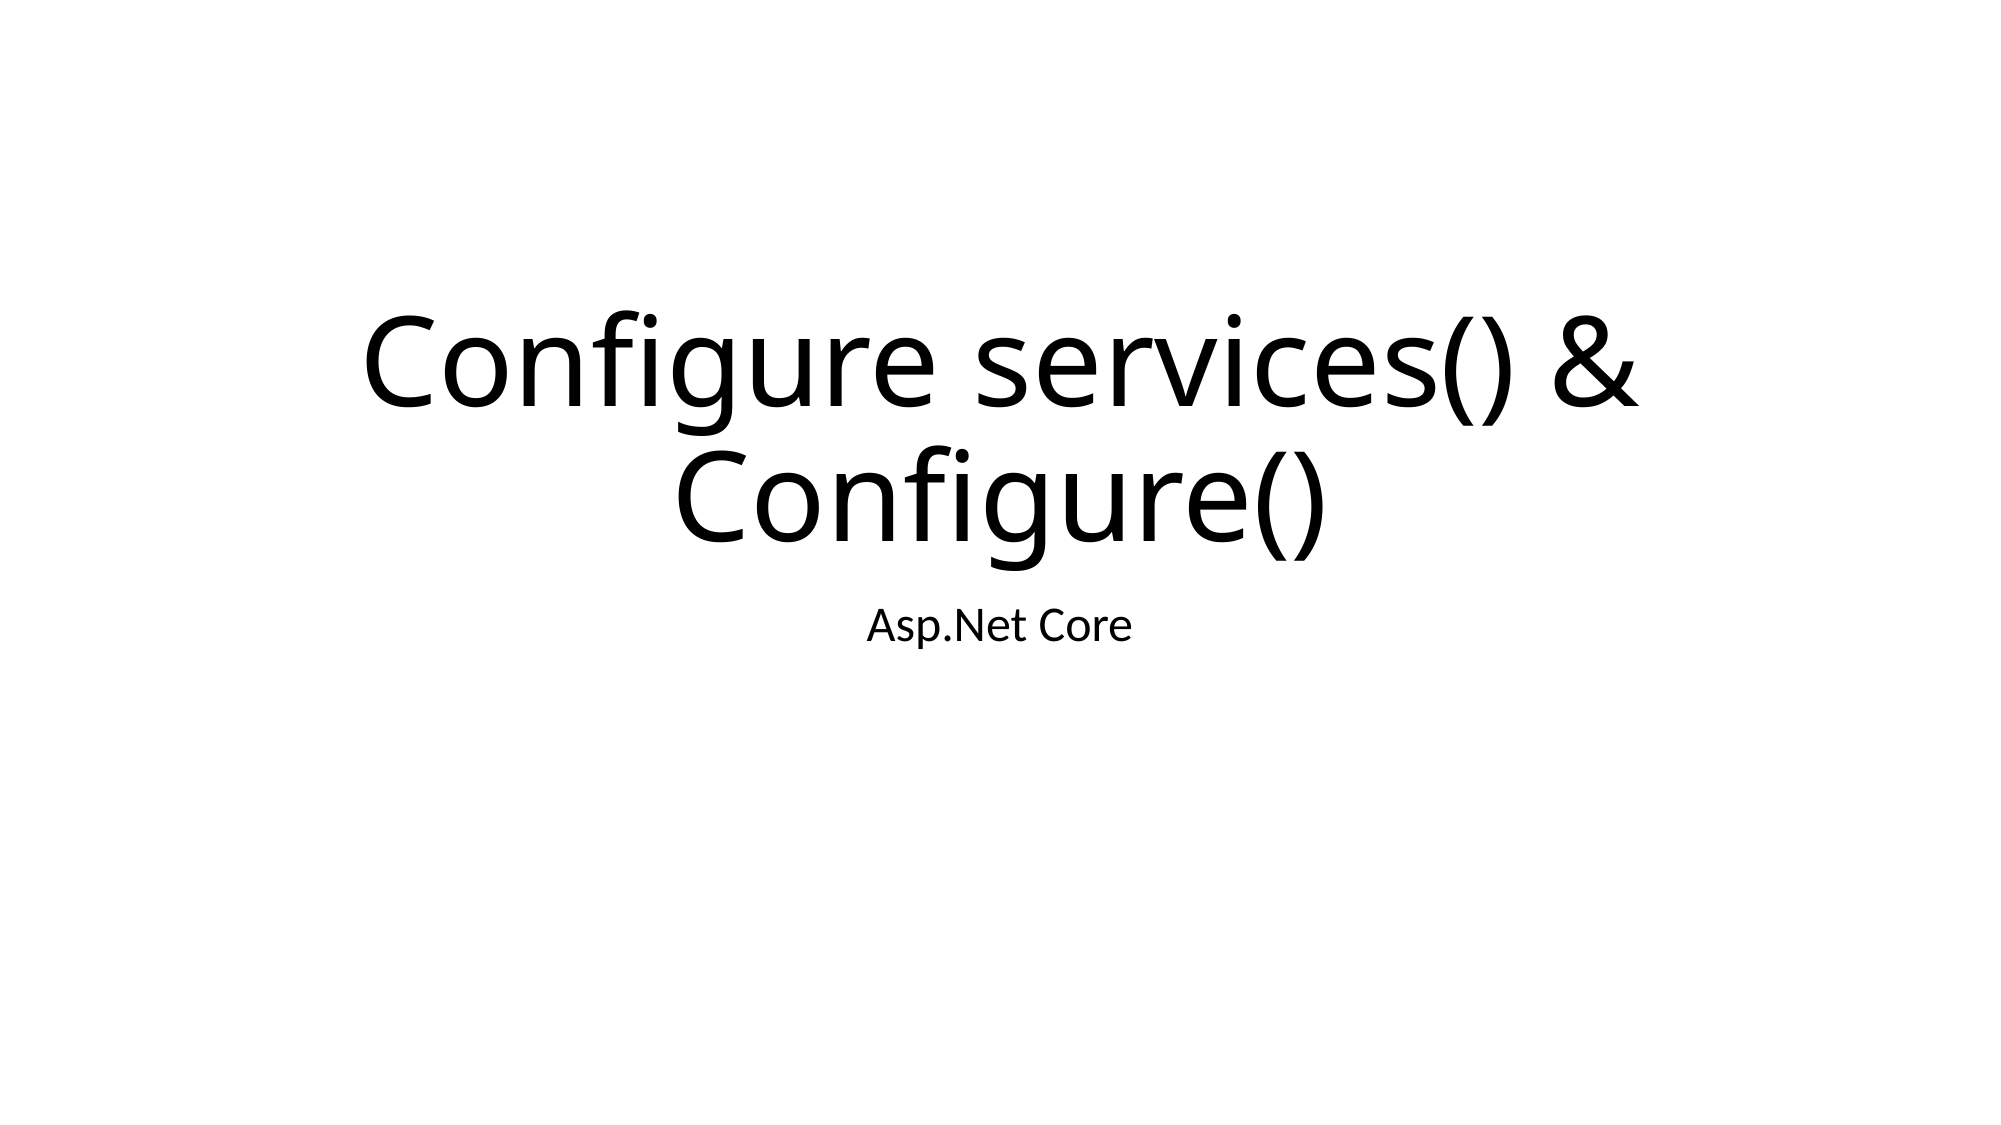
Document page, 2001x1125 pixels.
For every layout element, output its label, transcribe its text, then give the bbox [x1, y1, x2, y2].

subtitle Asp.Net Core [249, 590, 1750, 863]
title Configure services() & Configure() [249, 184, 1750, 576]
